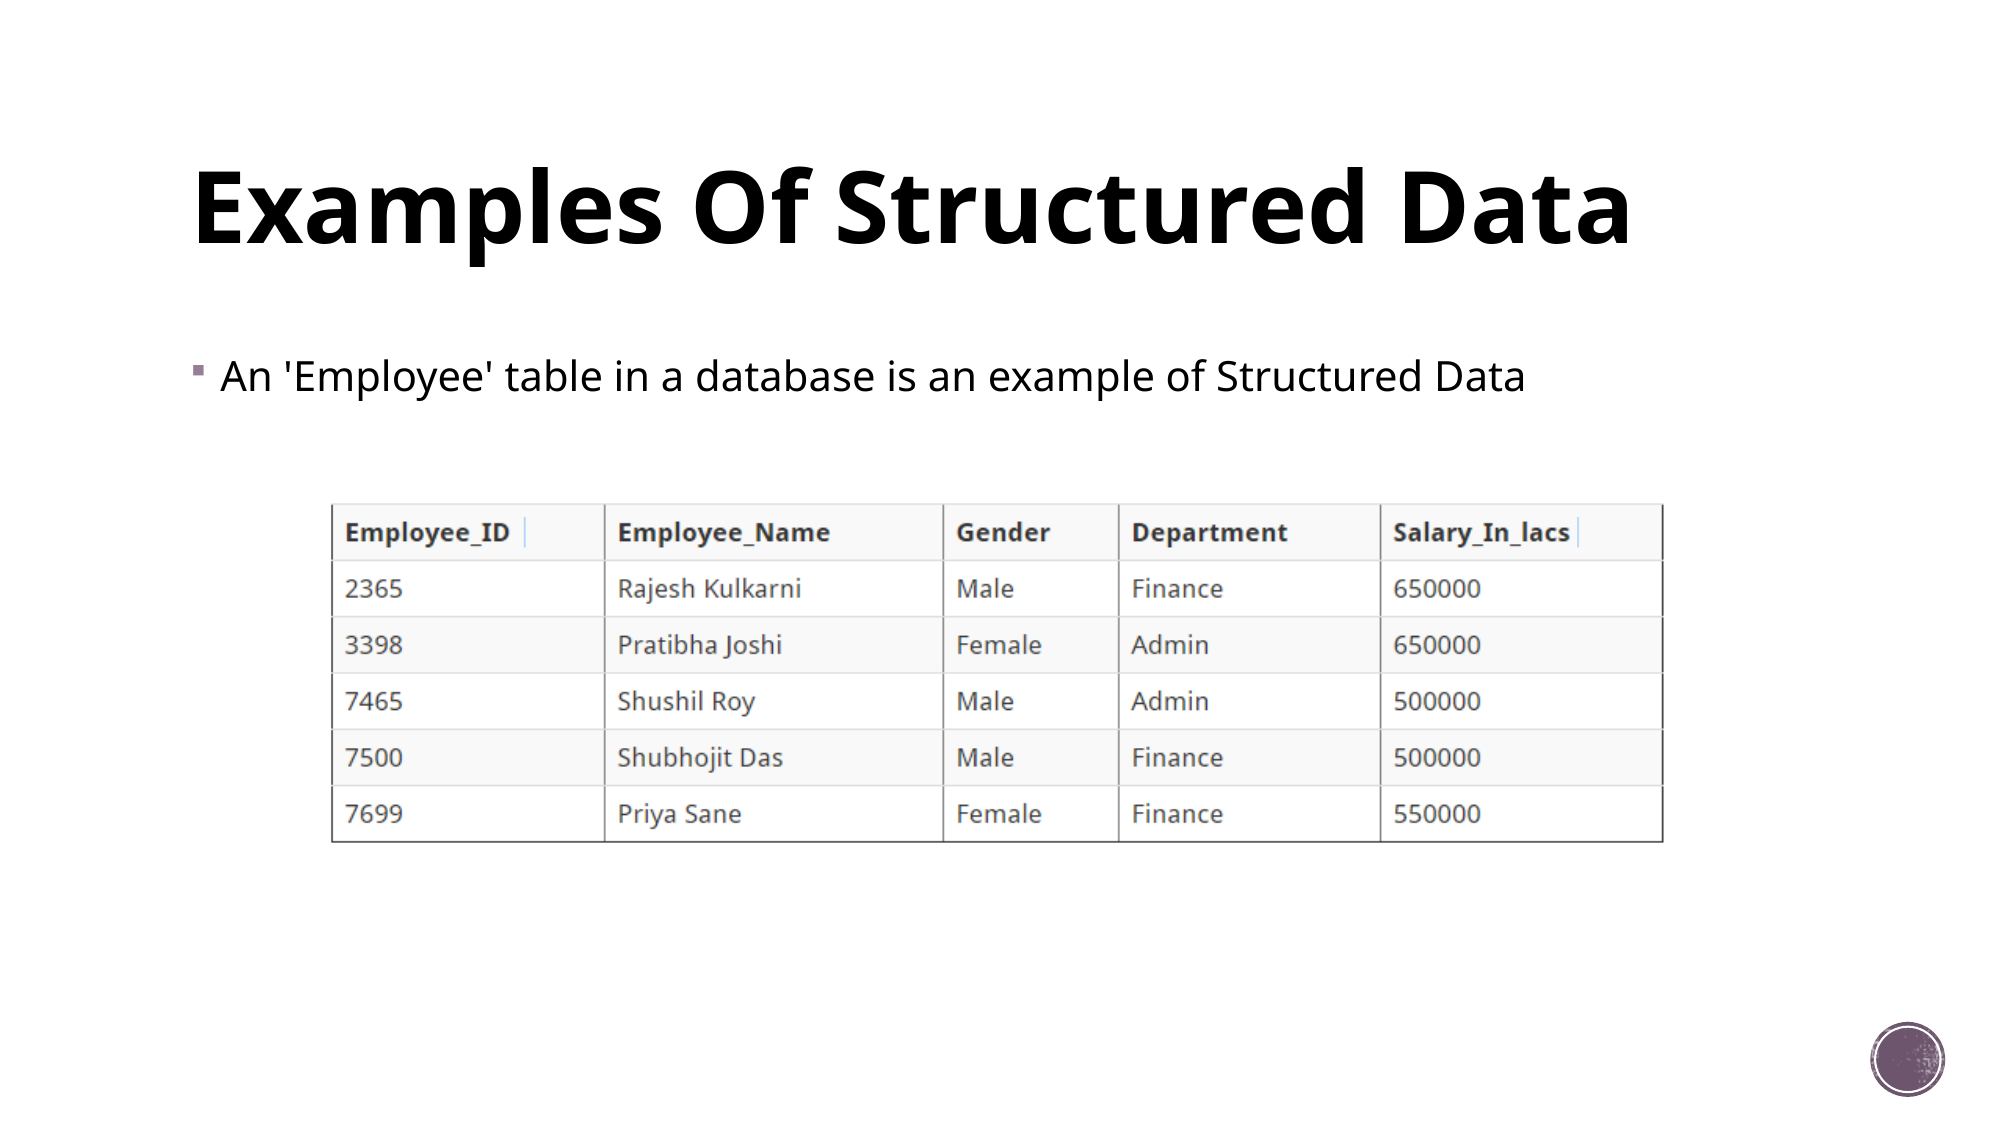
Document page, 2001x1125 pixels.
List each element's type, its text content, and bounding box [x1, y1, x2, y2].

picture [324, 504, 1679, 846]
title Examples Of Structured Data [175, 79, 1826, 344]
list An 'Employee' table in a database is an example of Structured Data [175, 348, 1826, 1013]
